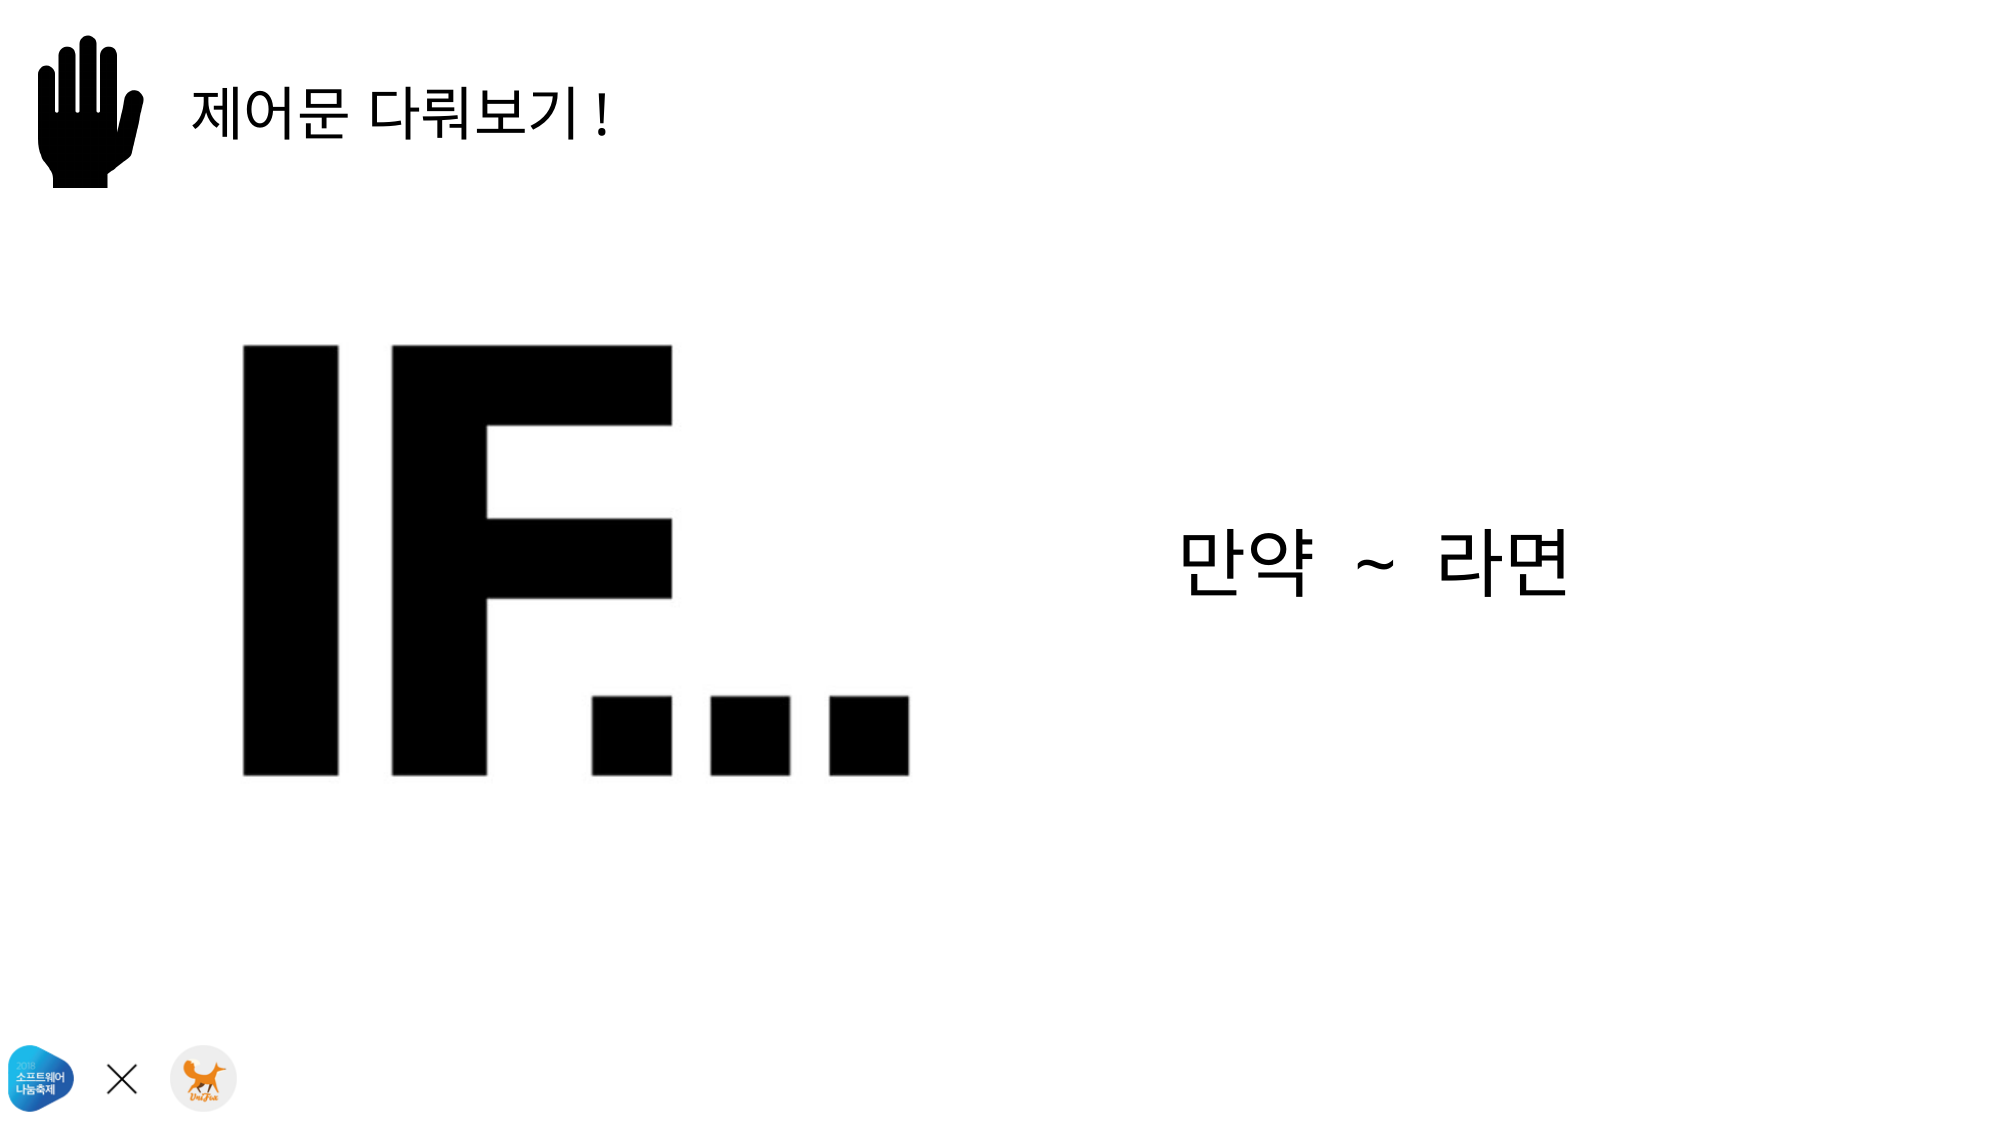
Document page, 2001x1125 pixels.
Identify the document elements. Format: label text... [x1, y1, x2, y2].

text_box 만약 ~ 라면 [1163, 509, 2000, 615]
text_box 제어문 다뤄보기! [181, 69, 626, 155]
picture [197, 299, 940, 825]
picture [0, 1036, 247, 1122]
picture [0, 22, 181, 203]
